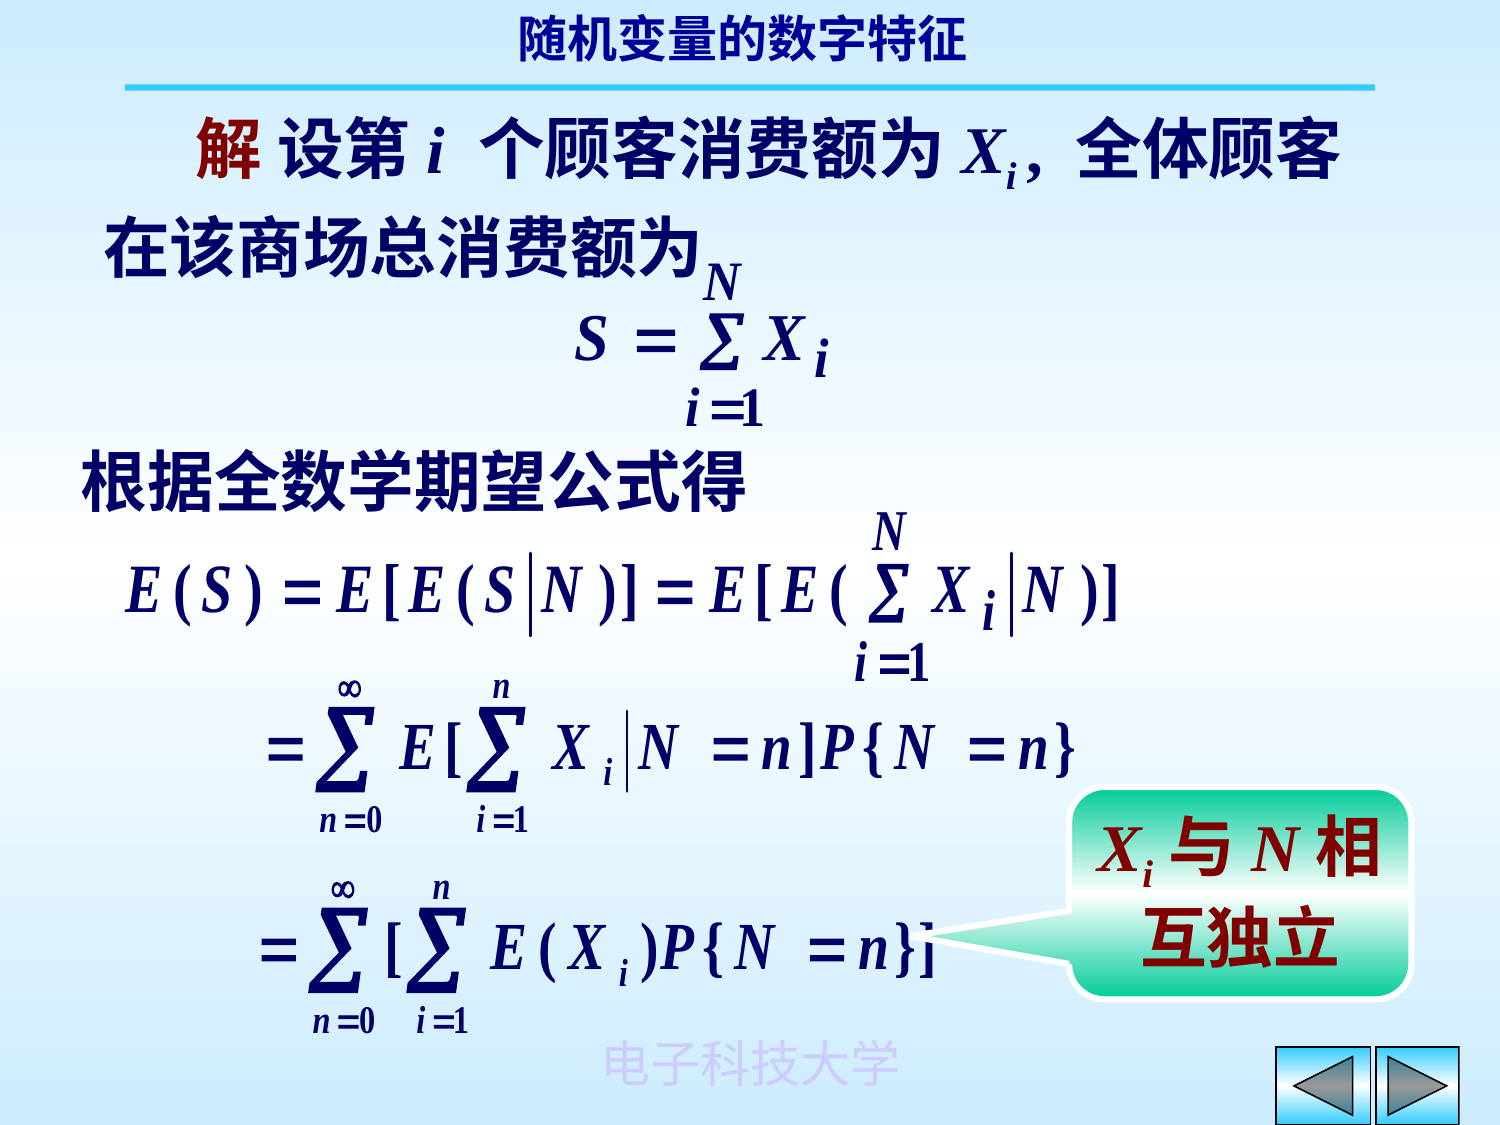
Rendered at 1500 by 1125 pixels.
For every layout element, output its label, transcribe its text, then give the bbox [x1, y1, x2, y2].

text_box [111, 491, 1127, 696]
text_box Xi与N相互独立 [951, 786, 1412, 1000]
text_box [253, 656, 1084, 844]
text_box 解 设第i 个顾客消费额为Xi , 全体顾客在该商场总消费额为 [88, 90, 1424, 293]
footer 电子科技大学 [512, 1024, 988, 1101]
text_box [560, 243, 845, 441]
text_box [246, 857, 947, 1045]
text_box 根据全数学期望公式得 [65, 432, 764, 528]
